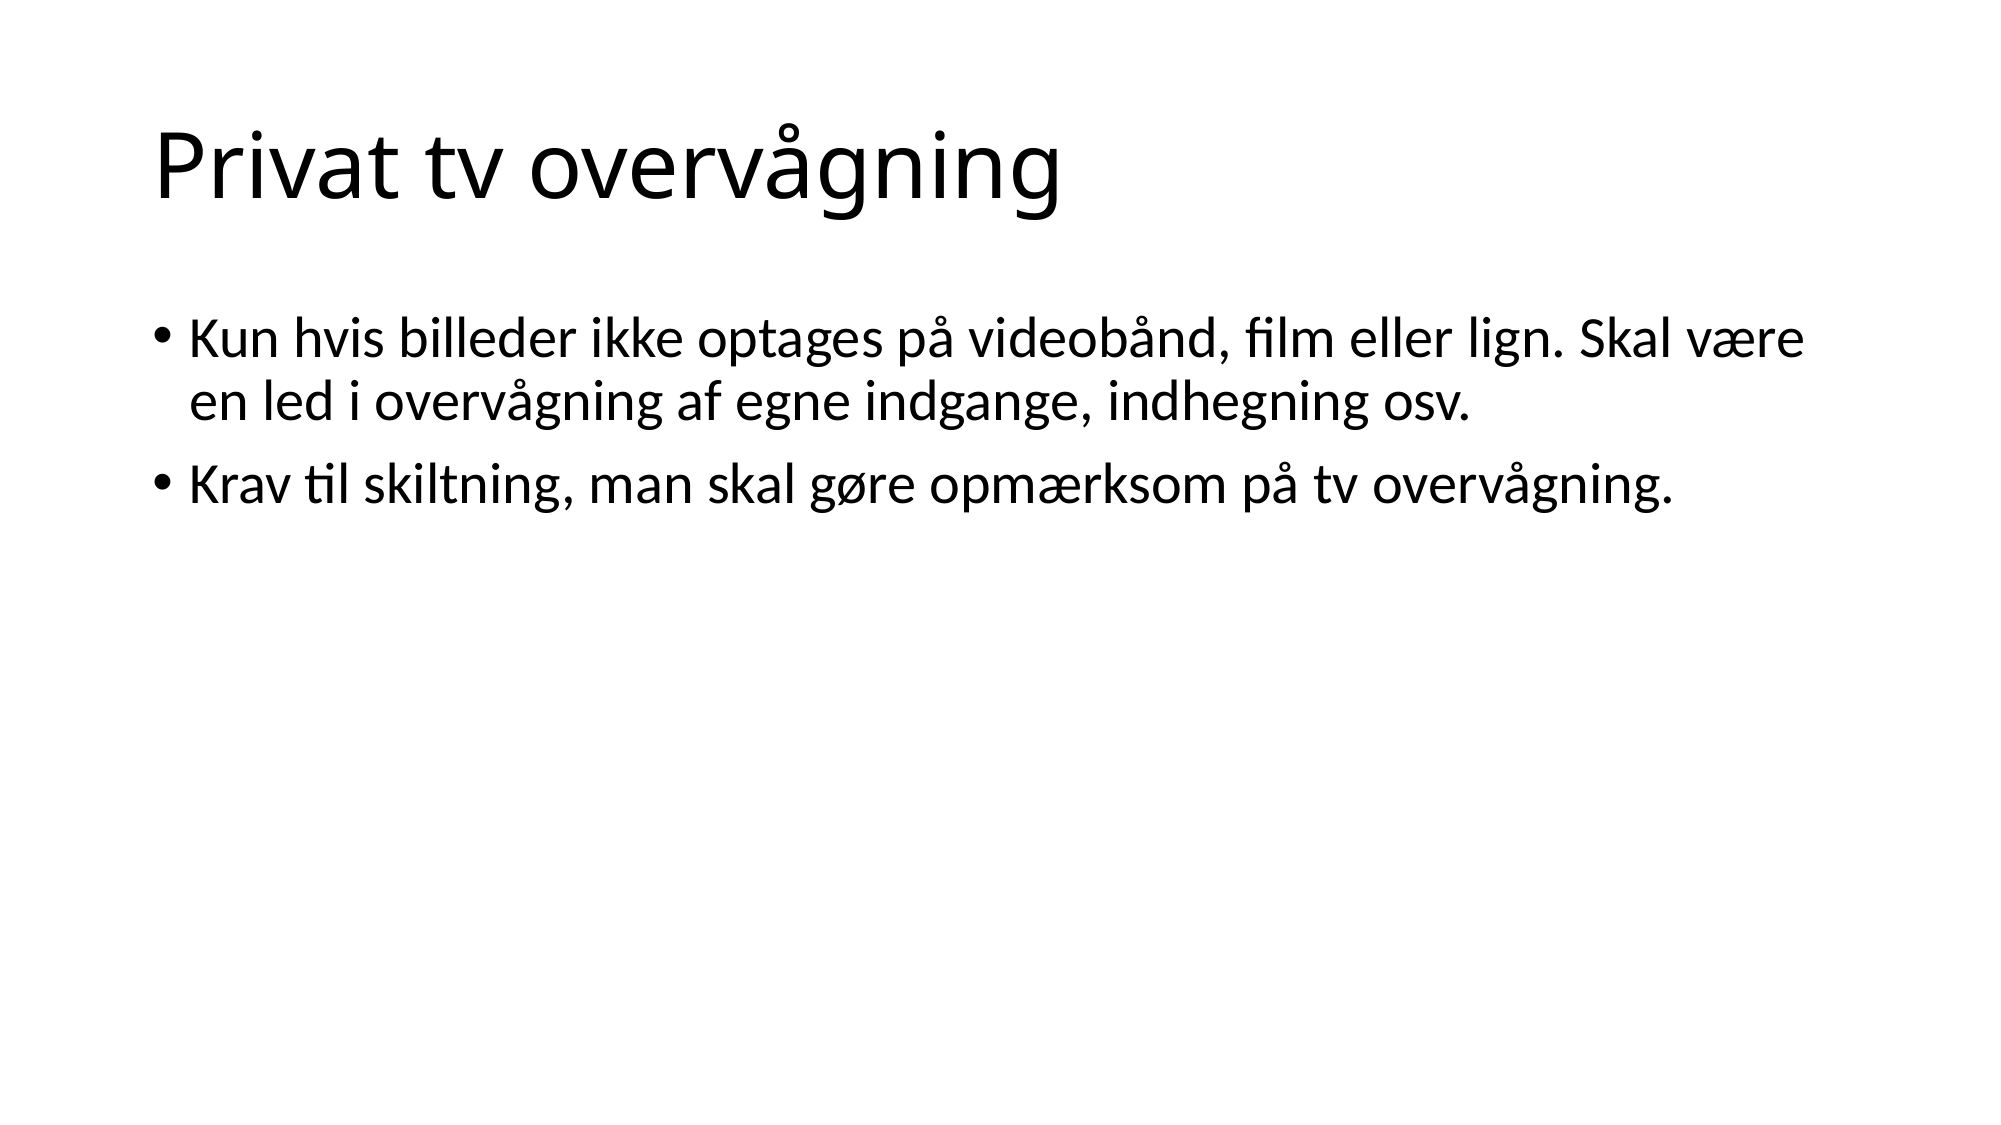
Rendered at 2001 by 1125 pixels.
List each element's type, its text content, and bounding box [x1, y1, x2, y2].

title Privat tv overvågning [137, 59, 1863, 278]
list Kun hvis billeder ikke optages på videobånd, film eller lign. Skal være en led i overvågning af egne indgange, indhegning osv. Krav til skiltning, man skal gøre opmærksom på tv overvågning. [137, 299, 1863, 1014]
